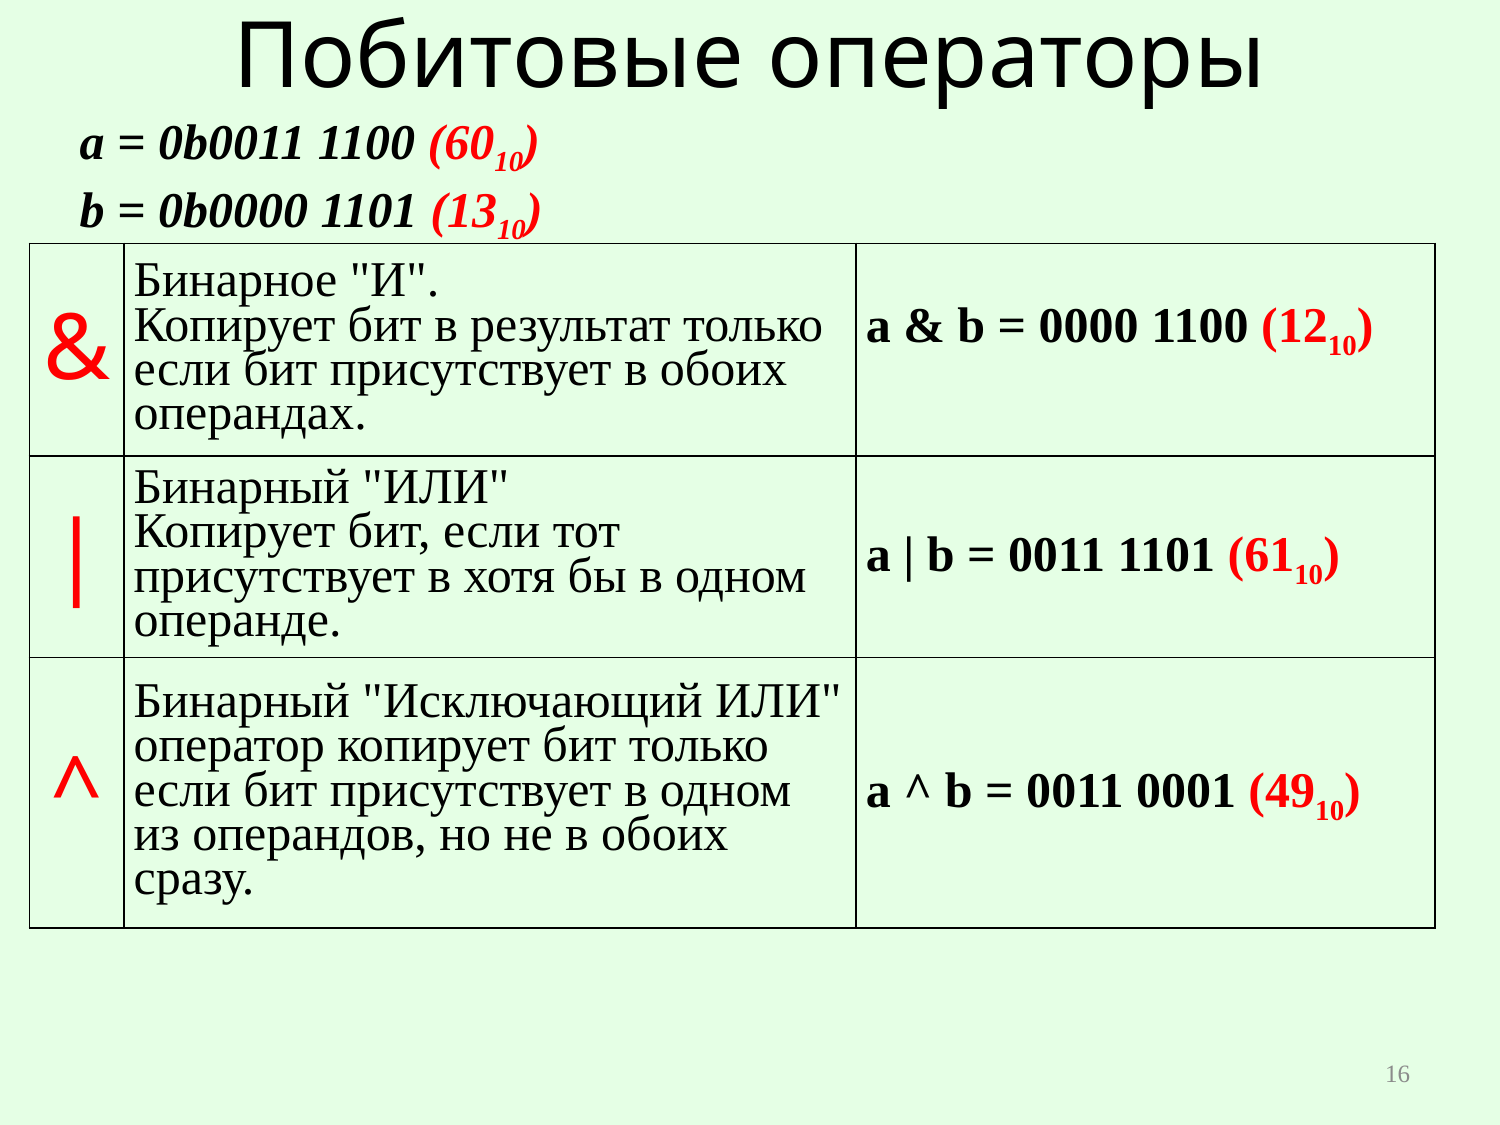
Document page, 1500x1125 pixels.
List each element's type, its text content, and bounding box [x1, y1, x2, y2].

table_cell a ^ b = 0011 0001 (4910) [857, 658, 1434, 927]
title Побитовые операторы [17, 0, 1483, 102]
slide_number 16 [1074, 1042, 1425, 1103]
table_cell Бинарный "ИЛИ" Копирует бит, если тот присутствует в хотя бы в одном операнде. [125, 457, 855, 657]
text_box a = 0b0011 1100 (6010) b = 0b0000 1101 (1310) [64, 101, 815, 243]
table_cell | [30, 457, 123, 657]
table_cell ^ [30, 658, 123, 927]
table_header & [30, 244, 123, 455]
table_cell Бинарный "Исключающий ИЛИ" оператор копирует бит только если бит присутствует в одном из операндов, но не в обоих сразу. [125, 658, 855, 927]
table_header Бинарное "И". Копирует бит в результат только если бит присутствует в обоих операндах. [125, 244, 855, 455]
table_cell a | b = 0011 1101 (6110) [857, 457, 1434, 657]
table_header a & b = 0000 1100 (1210) [857, 244, 1434, 455]
